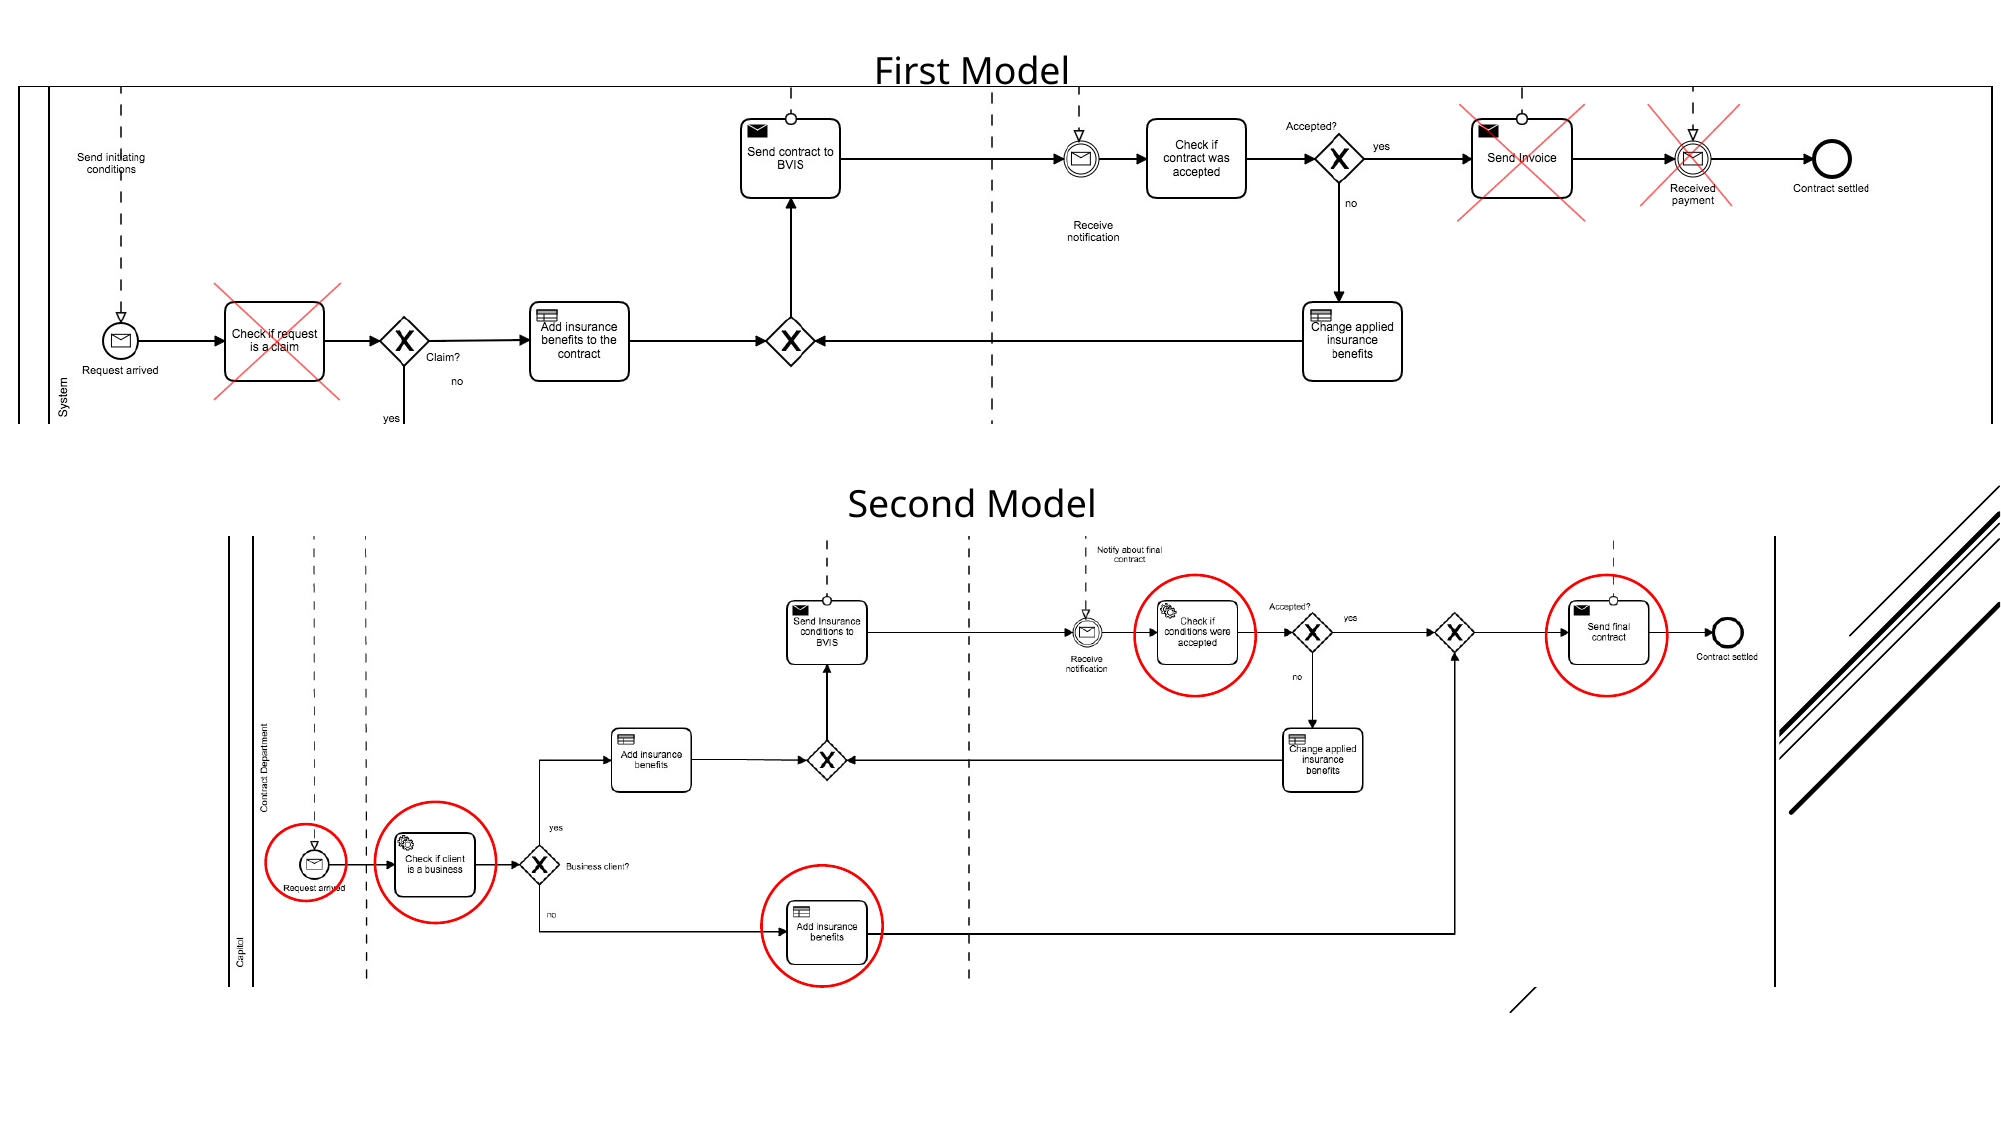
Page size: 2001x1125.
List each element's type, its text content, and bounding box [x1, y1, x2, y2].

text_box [1640, 104, 1740, 207]
text_box First Model [859, 39, 1086, 86]
text_box Second Model [832, 472, 1112, 533]
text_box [1457, 104, 1585, 222]
picture [219, 536, 1780, 987]
picture [2, 86, 2000, 424]
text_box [213, 282, 342, 401]
